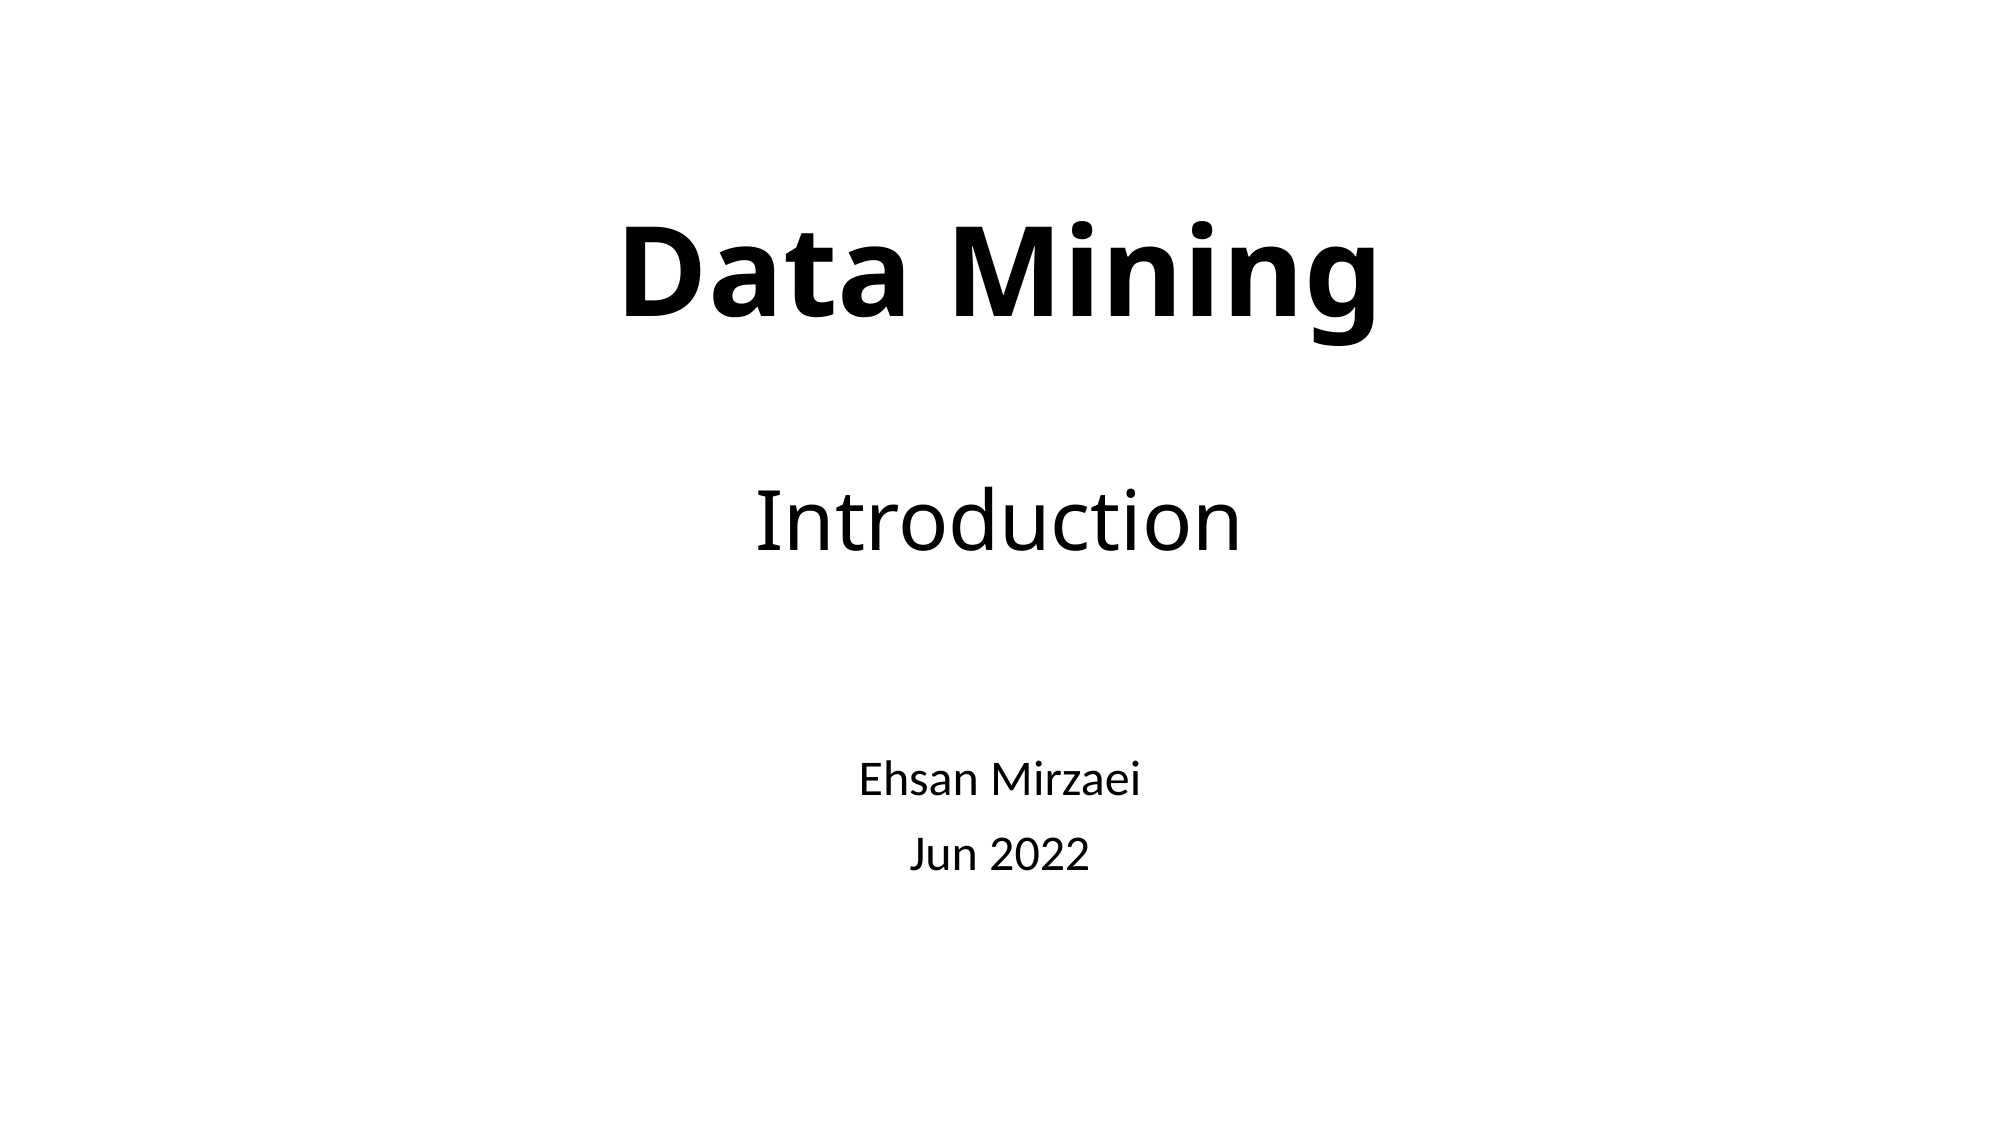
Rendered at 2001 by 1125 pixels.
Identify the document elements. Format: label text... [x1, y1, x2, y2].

subtitle Ehsan Mirzaei Jun 2022 [249, 745, 1750, 906]
title Data Mining Introduction [249, 184, 1750, 576]
